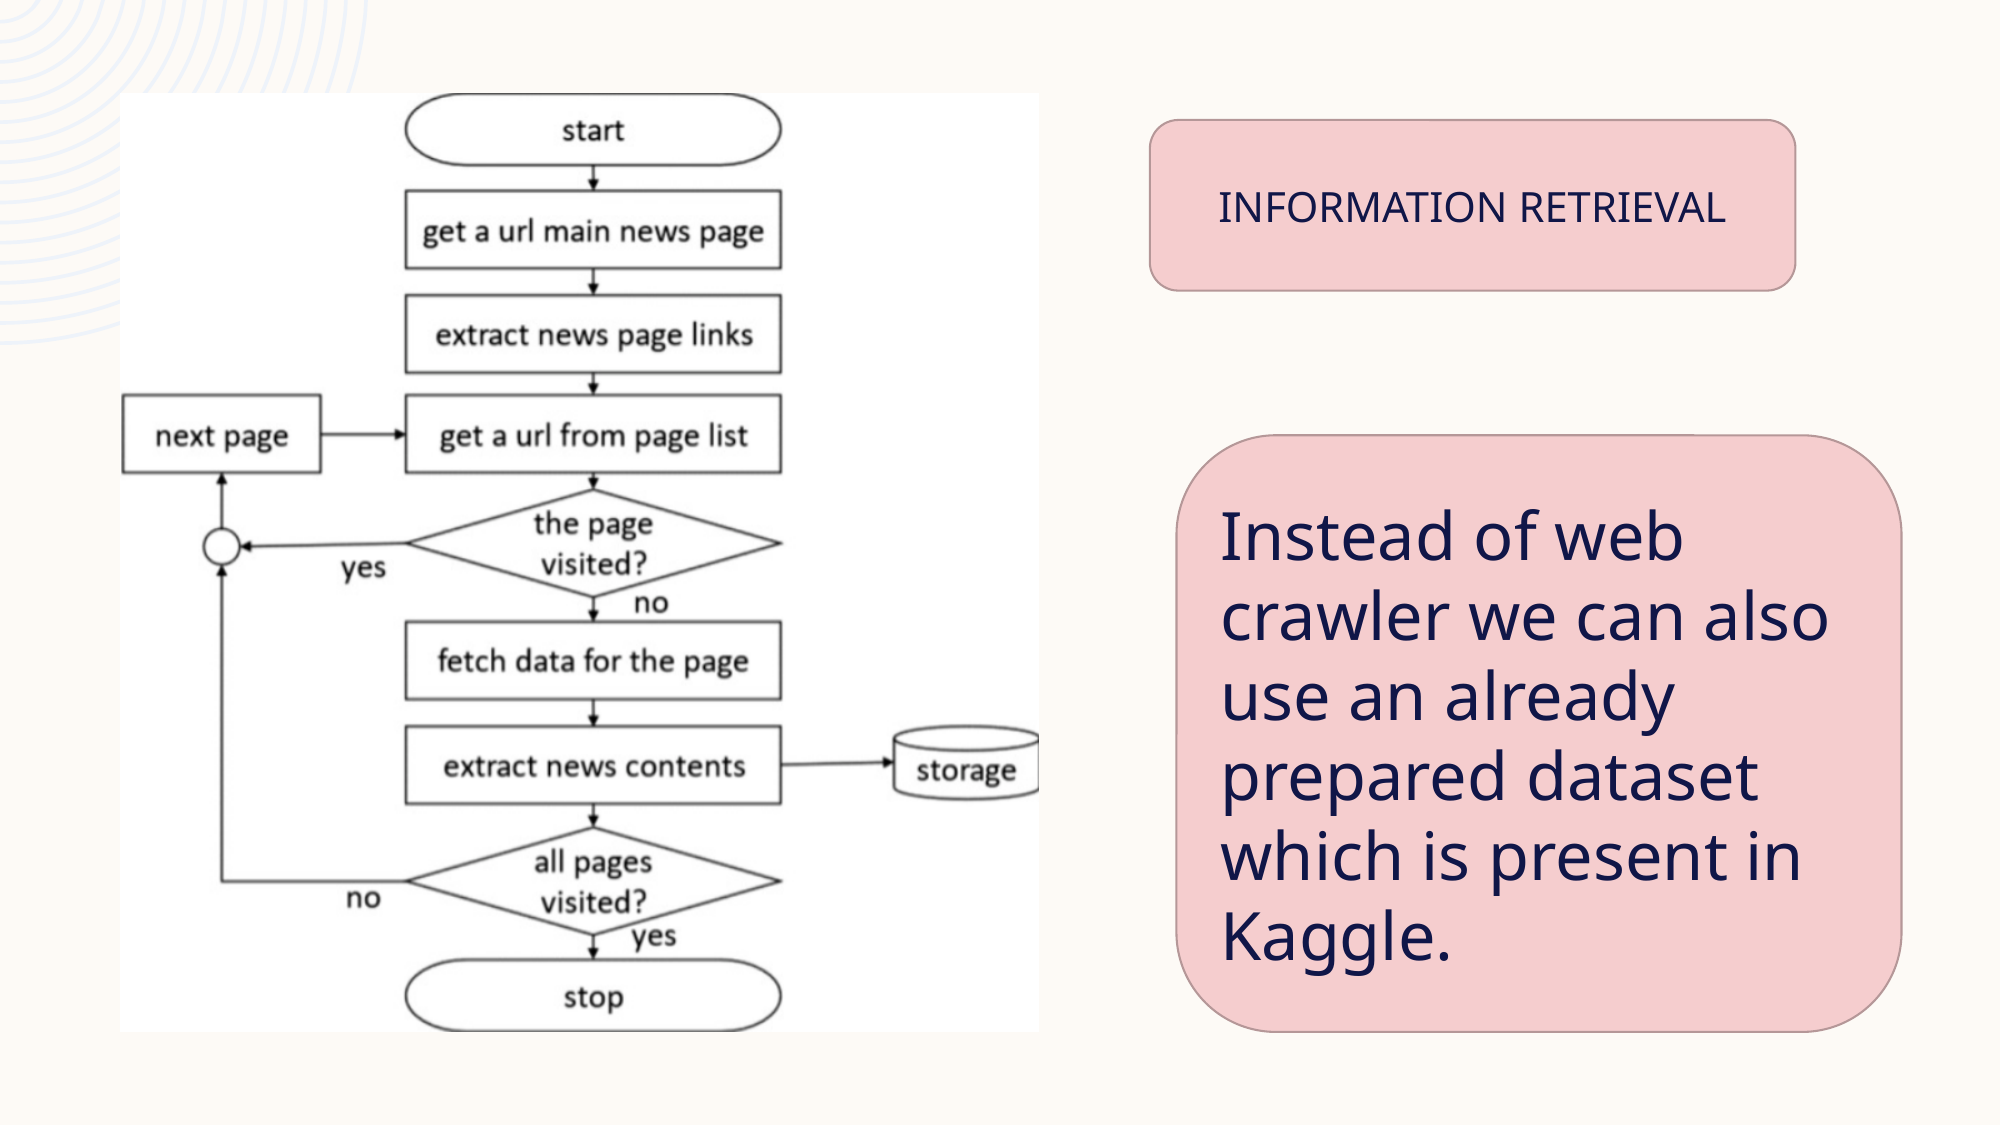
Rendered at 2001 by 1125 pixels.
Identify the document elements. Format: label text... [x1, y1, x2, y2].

text_box Instead of web crawler we can also use an already prepared dataset which is present in Kaggle. [1175, 434, 1903, 1033]
text_box INFORMATION RETRIEVAL [1148, 118, 1797, 292]
picture [119, 92, 1039, 1032]
